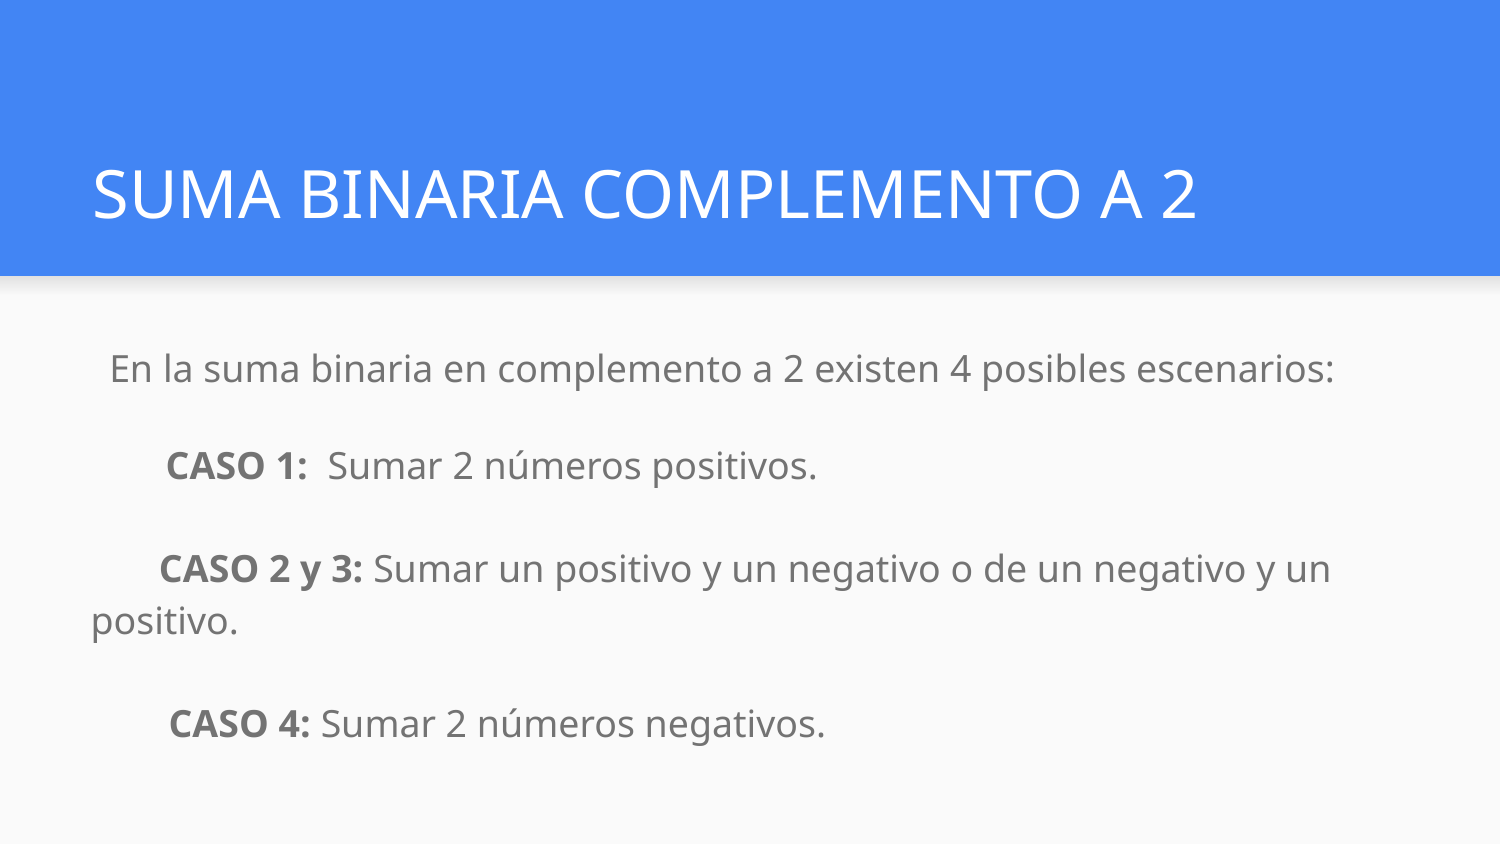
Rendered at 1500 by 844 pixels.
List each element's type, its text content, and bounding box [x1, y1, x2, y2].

title SUMA BINARIA COMPLEMENTO A 2 [77, 121, 1427, 248]
list En la suma binaria en complemento a 2 existen 4 posibles escenarios: CASO 1: Sumar 2 números positivos. CASO 2 y 3: Sumar un positivo y un negativo o de un negativo y un positivo. CASO 4: Sumar 2 números negativos. [75, 323, 1425, 730]
